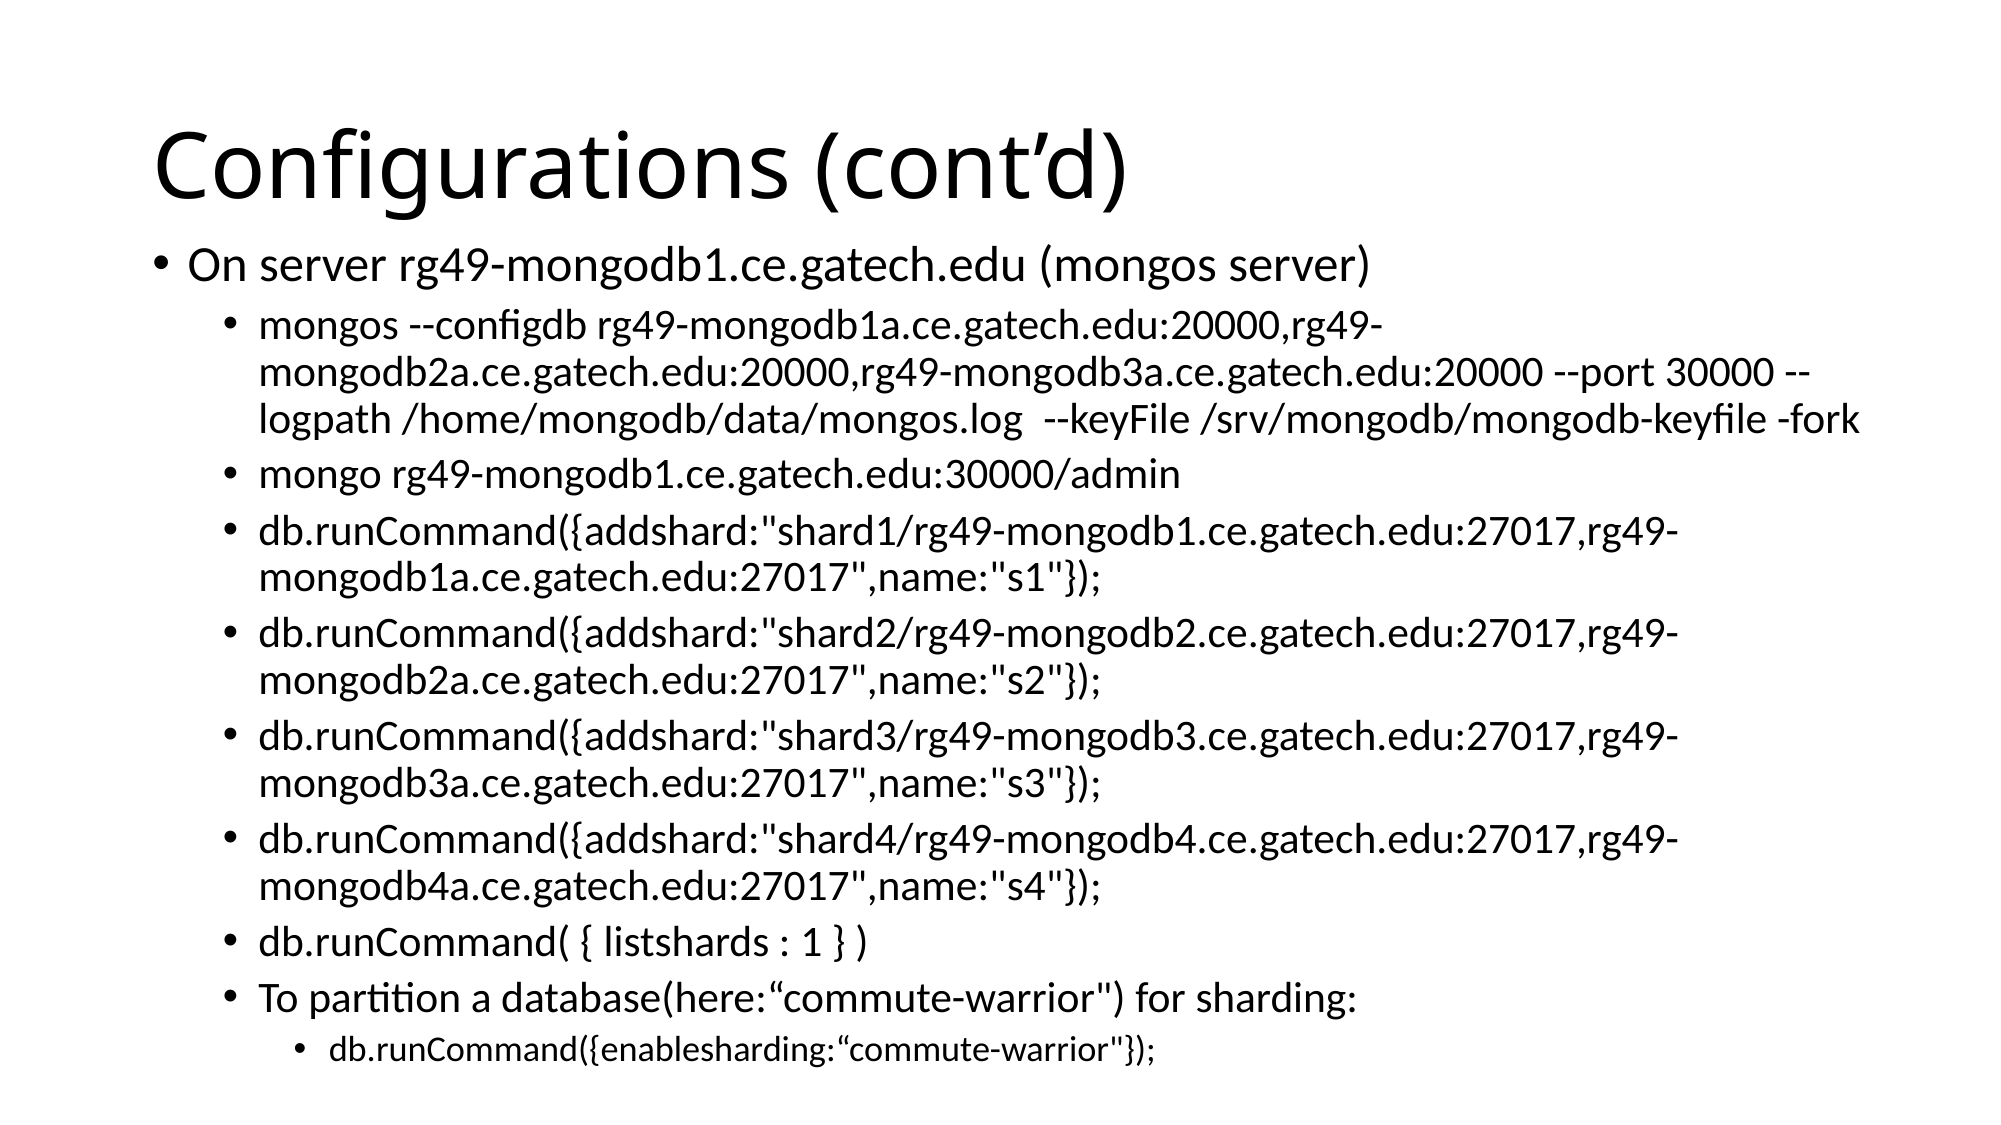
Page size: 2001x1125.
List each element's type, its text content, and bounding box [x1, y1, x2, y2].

list On server rg49-mongodb1.ce.gatech.edu (mongos server) mongos --configdb rg49-mongodb1a.ce.gatech.edu:20000,rg49-mongodb2a.ce.gatech.edu:20000,rg49-mongodb3a.ce.gatech.edu:20000 --port 30000 --logpath /home/mongodb/data/mongos.log --keyFile /srv/mongodb/mongodb-keyfile -fork mongo rg49-mongodb1.ce.gatech.edu:30000/admin db.runCommand({addshard:"shard1/rg49-mongodb1.ce.gatech.edu:27017,rg49-mongodb1a.ce.gatech.edu:27017",name:"s1"}); db.runCommand({addshard:"shard2/rg49-mongodb2.ce.gatech.edu:27017,rg49-mongodb2a.ce.gatech.edu:27017",name:"s2"}); db.runCommand({addshard:"shard3/rg49-mongodb3.ce.gatech.edu:27017,rg49-mongodb3a.ce.gatech.edu:27017",name:"s3"}); db.runCommand({addshard:"shard4/rg49-mongodb4.ce.gatech.edu:27017,rg49-mongodb4a.ce.gatech.edu:27017",name:"s4"}); db.runCommand( { listshards : 1 } ) To partition a database(here:“commute-warrior") for sharding: db.runCommand({enablesharding:“commute-warrior"}); [137, 230, 1892, 1100]
title Configurations (cont’d) [137, 59, 1863, 230]
